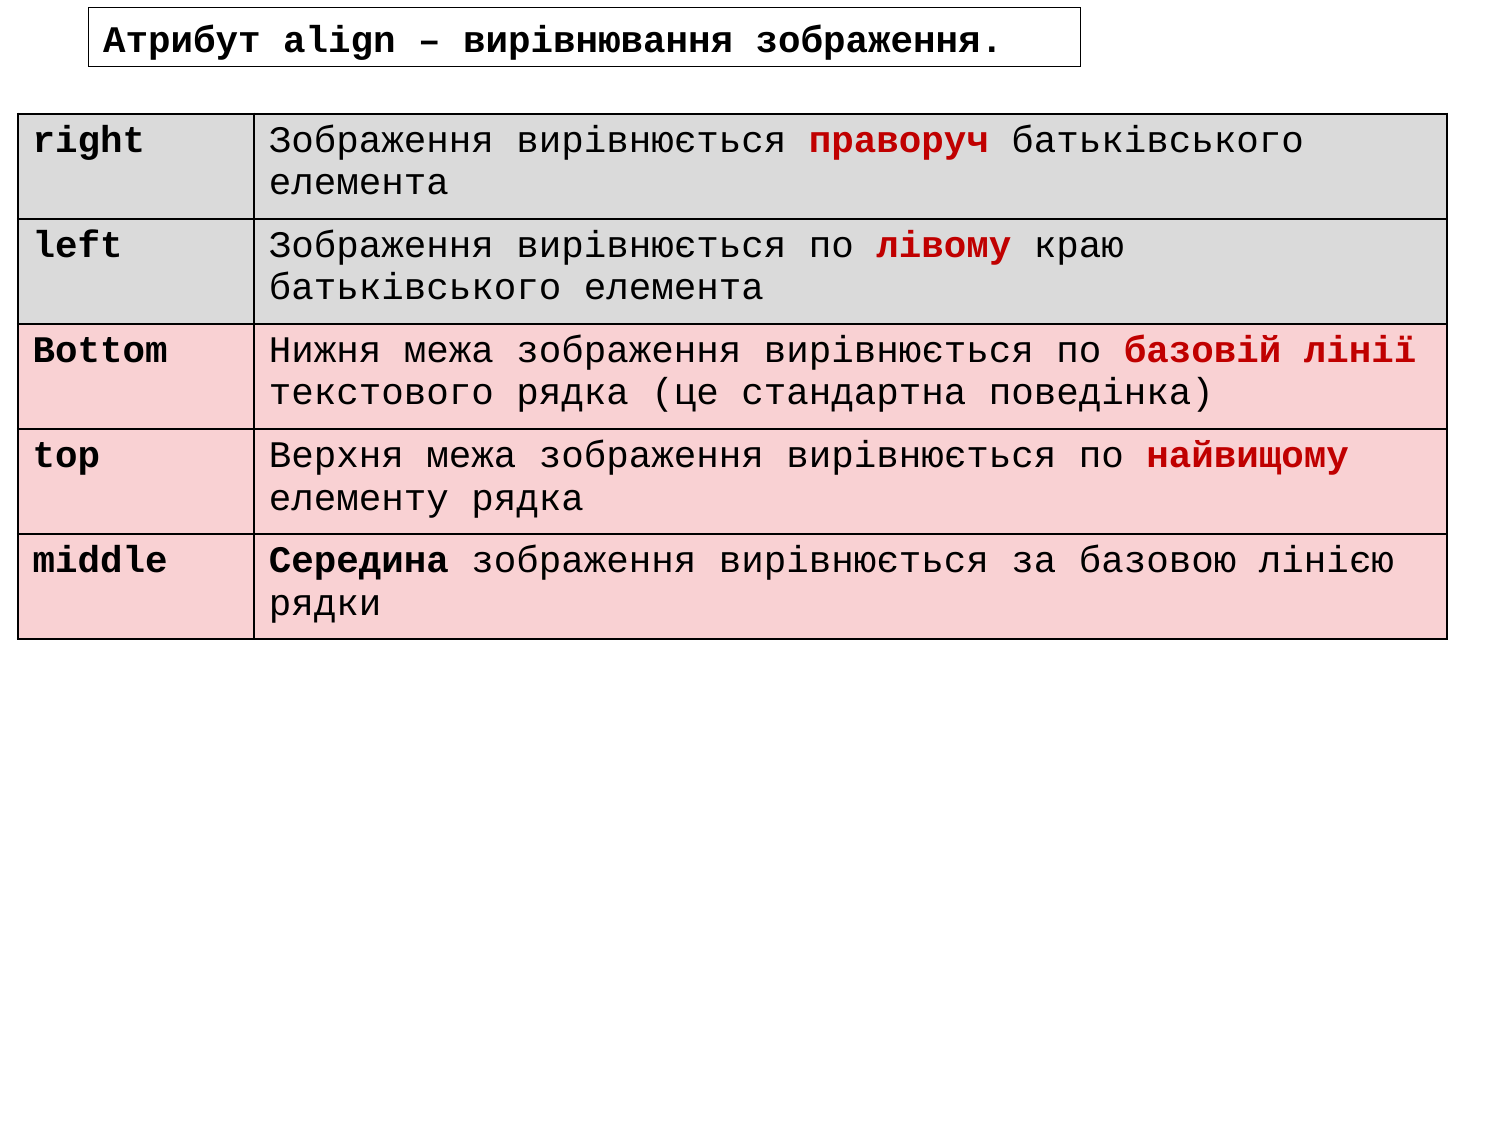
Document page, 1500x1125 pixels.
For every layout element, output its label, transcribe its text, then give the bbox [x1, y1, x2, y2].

text_box Атрибут align – вирівнювання зображення. [88, 7, 1081, 67]
table_cell left [19, 220, 253, 323]
table_cell top [19, 430, 253, 533]
table_cell Середина зображення вирівнюється за базовою лінією рядки [255, 535, 1446, 638]
table_cell Зображення вирівнюється по лівому краю батьківського елемента [255, 220, 1446, 323]
table_cell middle [19, 535, 253, 638]
table_header right [19, 115, 253, 218]
table_cell Верхня межа зображення вирівнюється по найвищому елементу рядка [255, 430, 1446, 533]
table_cell Нижня межа зображення вирівнюється по базовій лінії текстового рядка (це стандартна поведінка) [255, 325, 1446, 428]
table_cell Bottom [19, 325, 253, 428]
table_header Зображення вирівнюється праворуч батьківського елемента [255, 115, 1446, 218]
